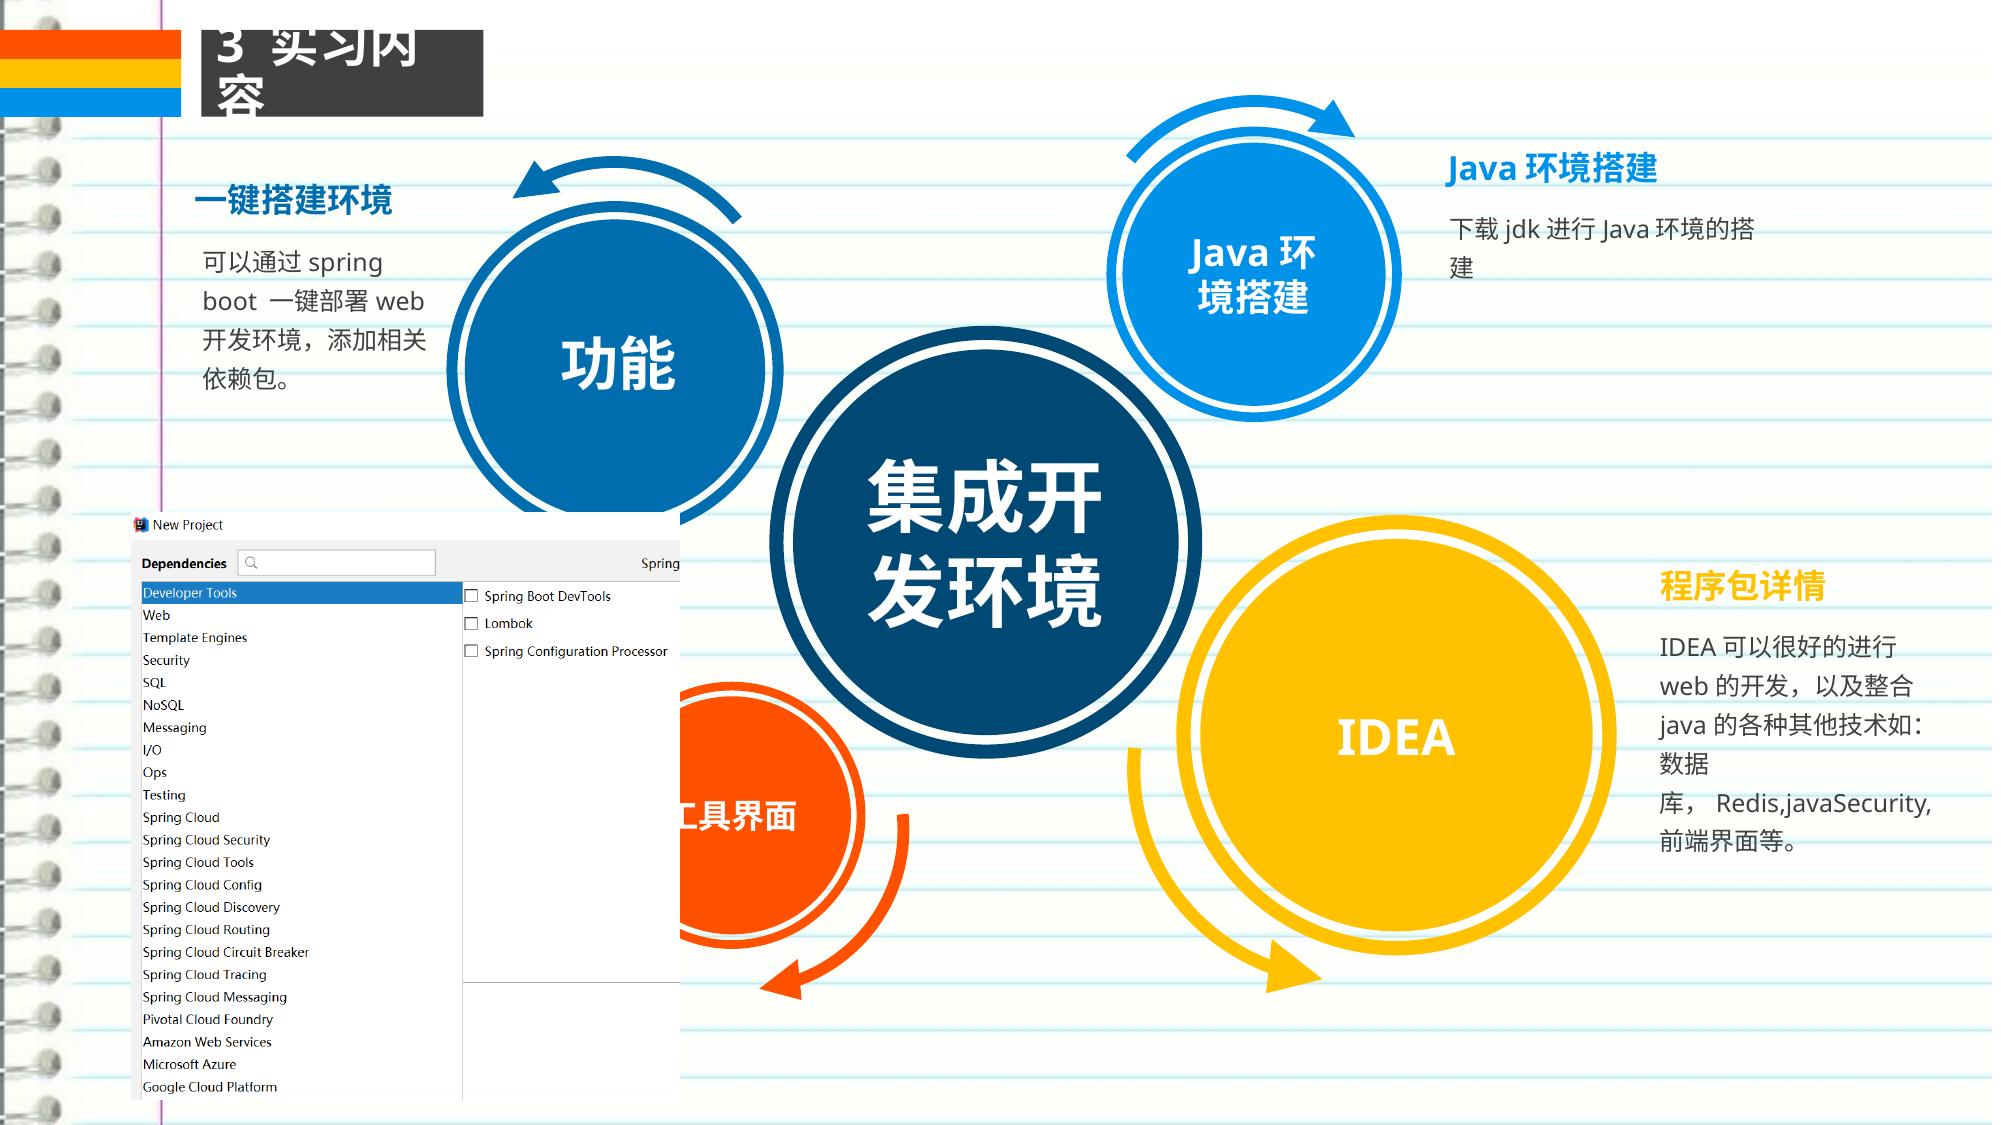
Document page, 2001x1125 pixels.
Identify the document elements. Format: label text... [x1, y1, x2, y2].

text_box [179, 159, 453, 399]
text_box [1126, 759, 1176, 909]
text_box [769, 325, 1203, 759]
list 3 实习内容 [200, 29, 484, 118]
text_box [866, 812, 911, 944]
text_box [756, 949, 861, 1002]
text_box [680, 681, 866, 949]
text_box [1176, 514, 1617, 956]
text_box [1645, 546, 1964, 824]
text_box [1231, 956, 1325, 995]
text_box [510, 155, 729, 201]
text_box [1106, 126, 1402, 422]
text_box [446, 201, 784, 539]
text_box [1155, 94, 1350, 126]
picture [131, 512, 680, 1100]
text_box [1434, 127, 1793, 248]
